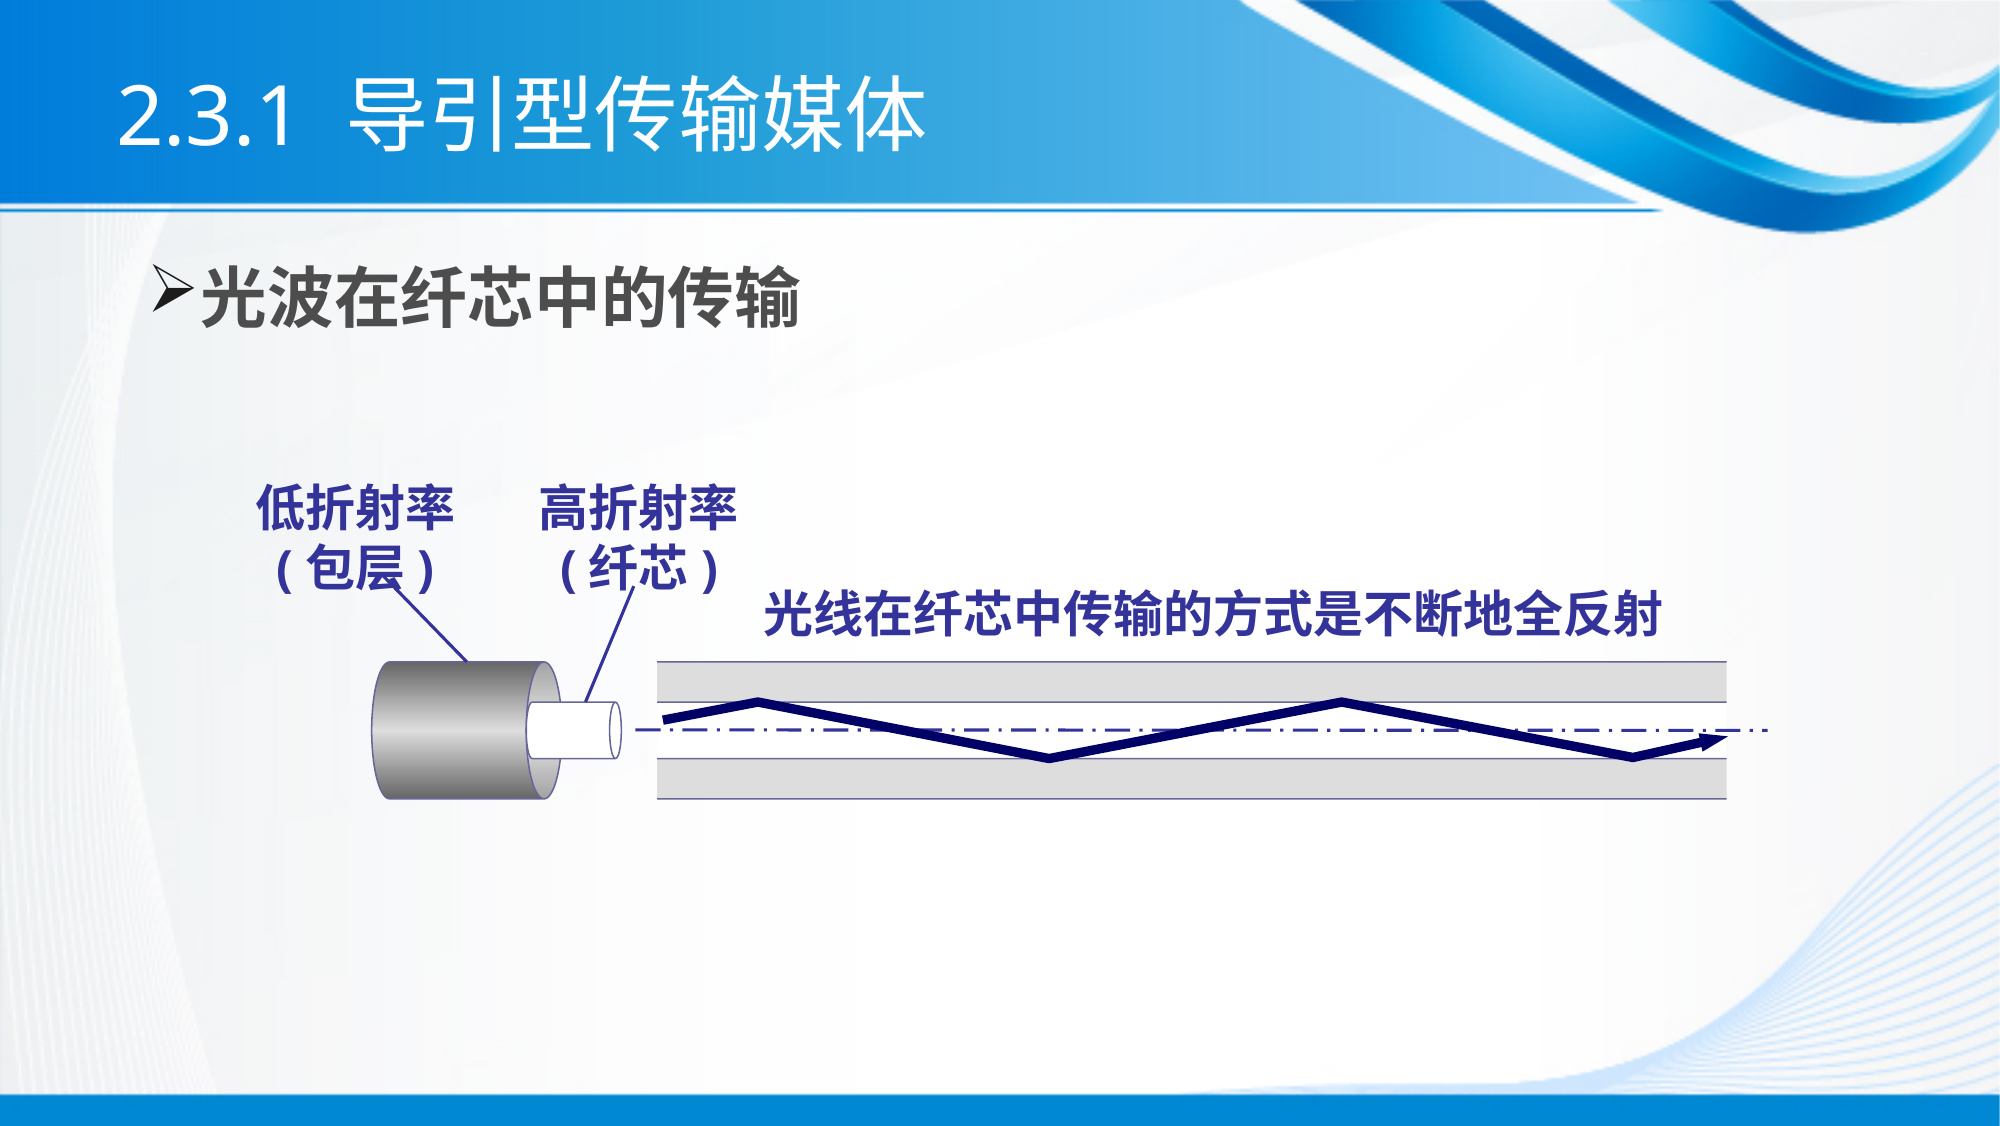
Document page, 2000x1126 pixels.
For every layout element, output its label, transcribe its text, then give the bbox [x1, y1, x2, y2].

text_box 高折射率 (纤芯) [522, 468, 756, 605]
text_box [609, 702, 622, 758]
text_box [371, 661, 561, 799]
text_box [527, 662, 561, 706]
text_box 低折射率 (包层) [239, 468, 473, 605]
picture [0, 0, 2000, 1126]
text_box [526, 702, 622, 759]
list 光波在纤芯中的传输 [72, 207, 1873, 993]
text_box [528, 755, 560, 798]
text_box 光线在纤芯中传输的方式是不断地全反射 [746, 574, 1680, 651]
title 2.3.1 导引型传输媒体 [99, 45, 1900, 180]
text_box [656, 661, 1727, 800]
